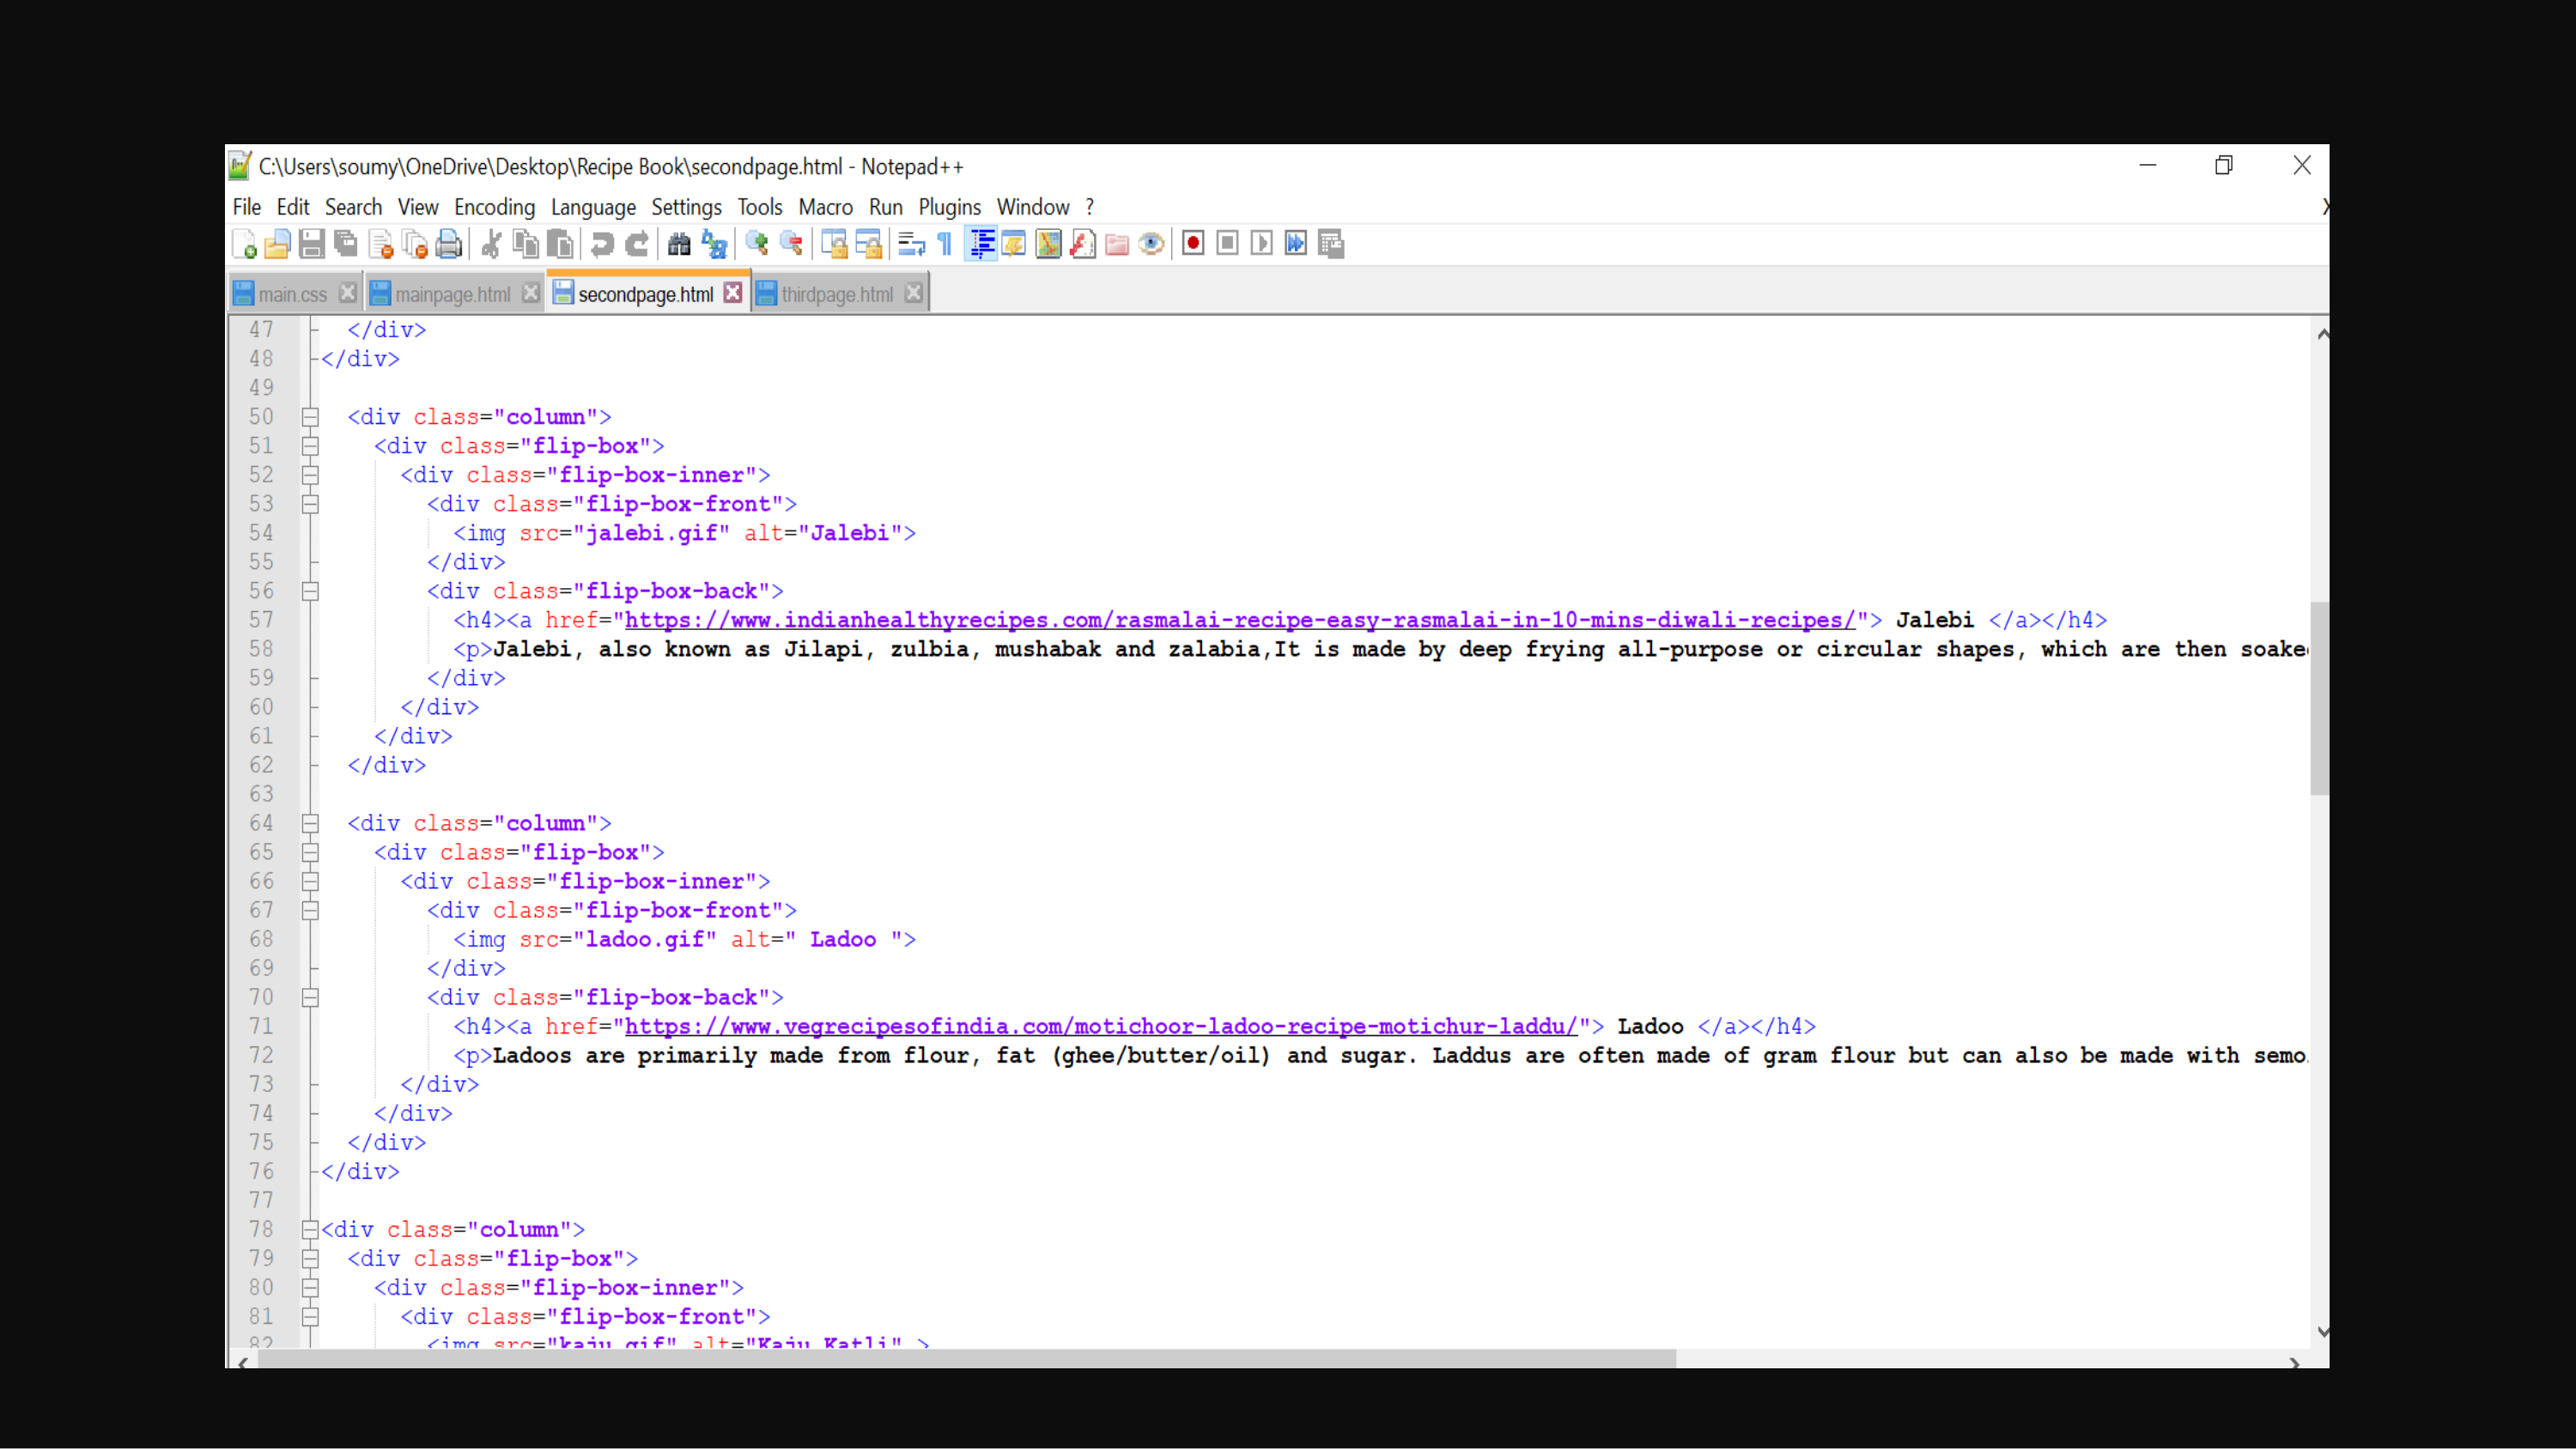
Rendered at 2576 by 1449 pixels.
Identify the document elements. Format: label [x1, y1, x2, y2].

picture [225, 144, 2330, 1368]
